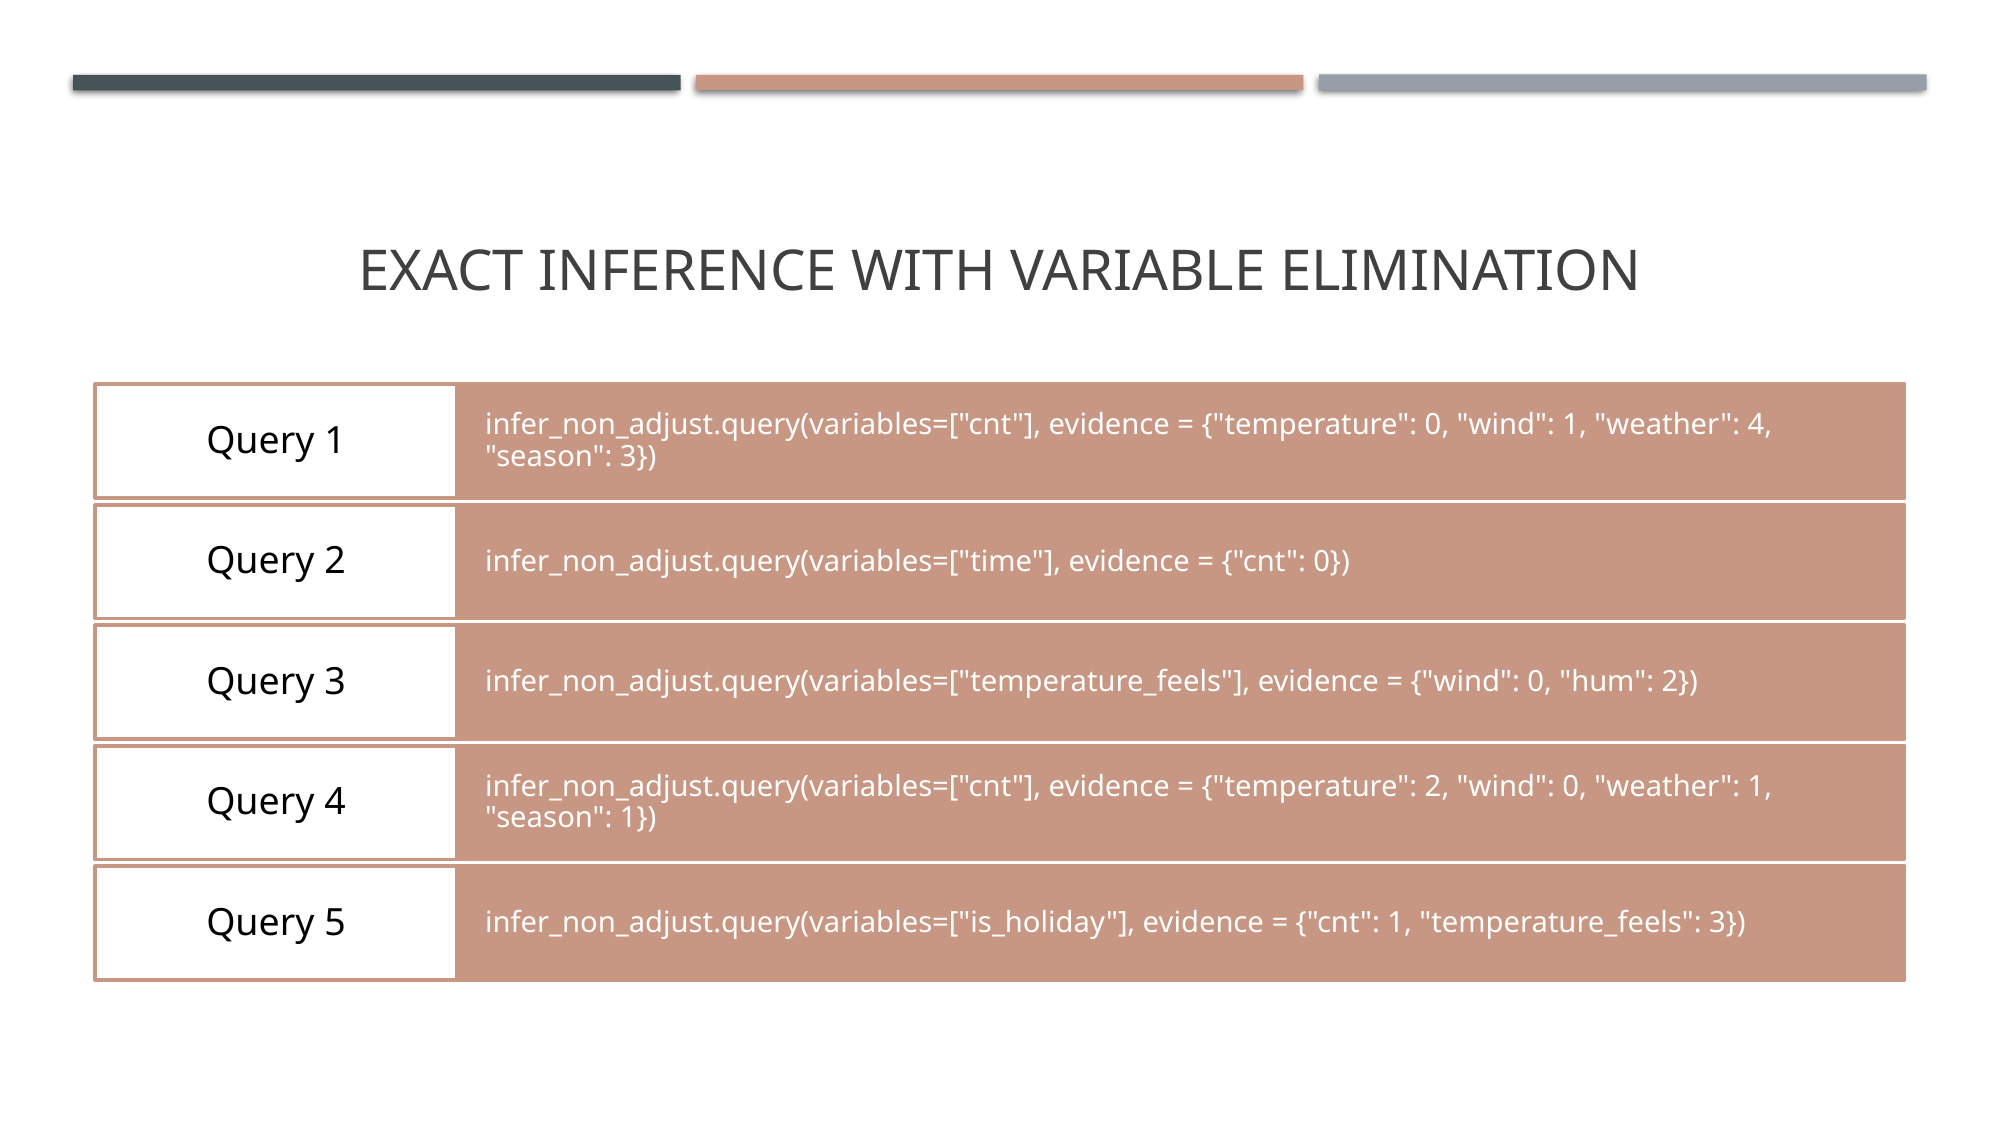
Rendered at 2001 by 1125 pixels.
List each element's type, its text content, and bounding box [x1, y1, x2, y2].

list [94, 383, 1906, 981]
title Exact inference with variable elimination [95, 115, 1905, 311]
